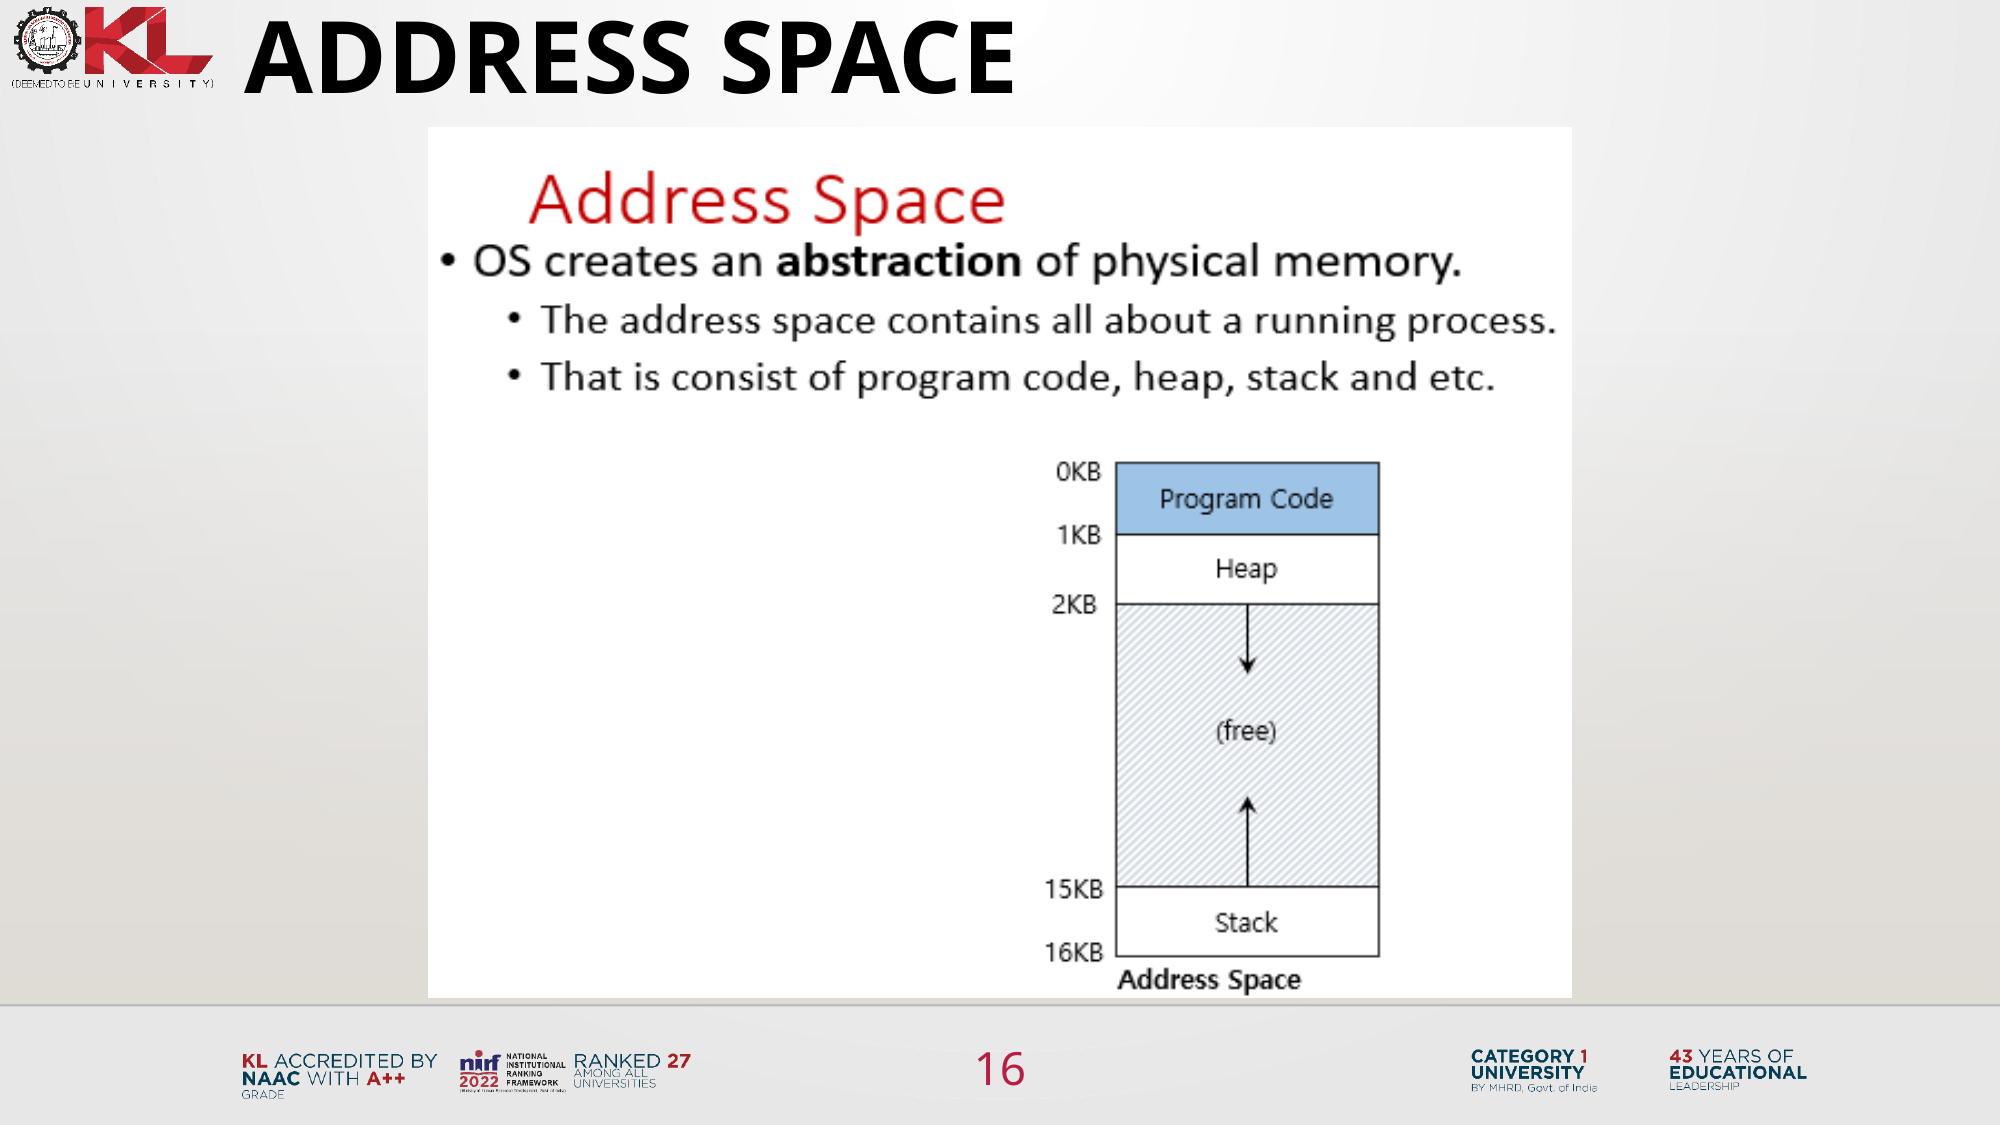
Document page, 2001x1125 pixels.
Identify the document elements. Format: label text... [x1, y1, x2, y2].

picture [1447, 1045, 1814, 1101]
title ADDRESS SPACE [229, 0, 1805, 173]
picture [12, 5, 213, 88]
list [428, 127, 1572, 998]
slide_number 16 [933, 1031, 1067, 1115]
picture [238, 1045, 716, 1103]
